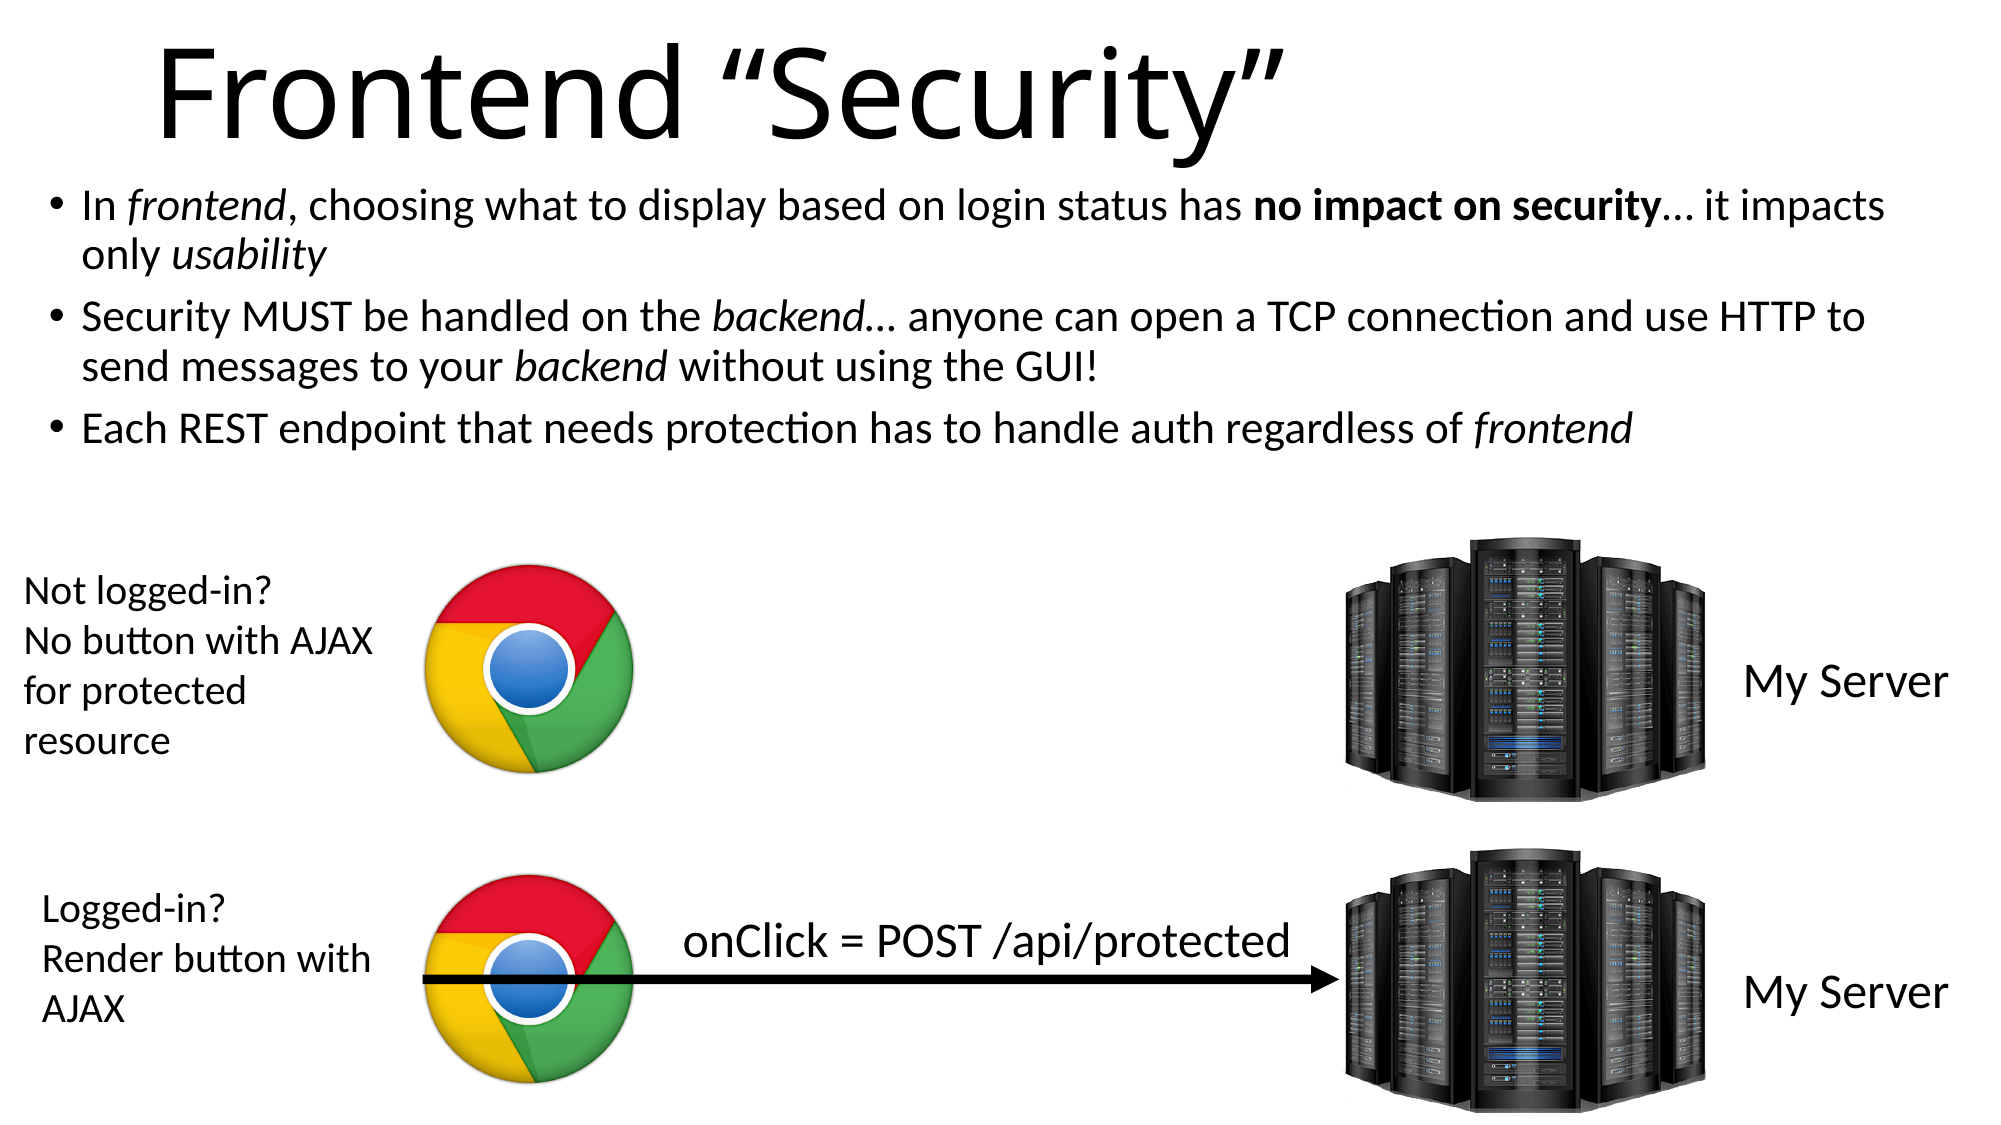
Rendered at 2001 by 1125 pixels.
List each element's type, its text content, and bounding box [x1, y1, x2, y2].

text_box My Server [1728, 951, 1965, 1026]
text_box onClick = POST /api/protected [667, 900, 1308, 976]
text_box My Server [1728, 640, 1965, 716]
picture [1339, 528, 1712, 809]
title Frontend “Security” [137, 23, 1863, 173]
picture [1339, 839, 1712, 1120]
picture [422, 872, 636, 1086]
text_box Not logged-in? No button with AJAX for protected resource [8, 555, 414, 771]
list In frontend, choosing what to display based on login status has no impact on security… it impacts only usability Security MUST be handled on the backend… anyone can open a TCP connection and use HTTP to send messages to your backend without using the GUI! Each REST endpoint that needs protection has to handle auth regardless of frontend [33, 173, 1967, 463]
picture [422, 562, 636, 776]
text_box Logged-in? Render button with AJAX [27, 873, 399, 1039]
